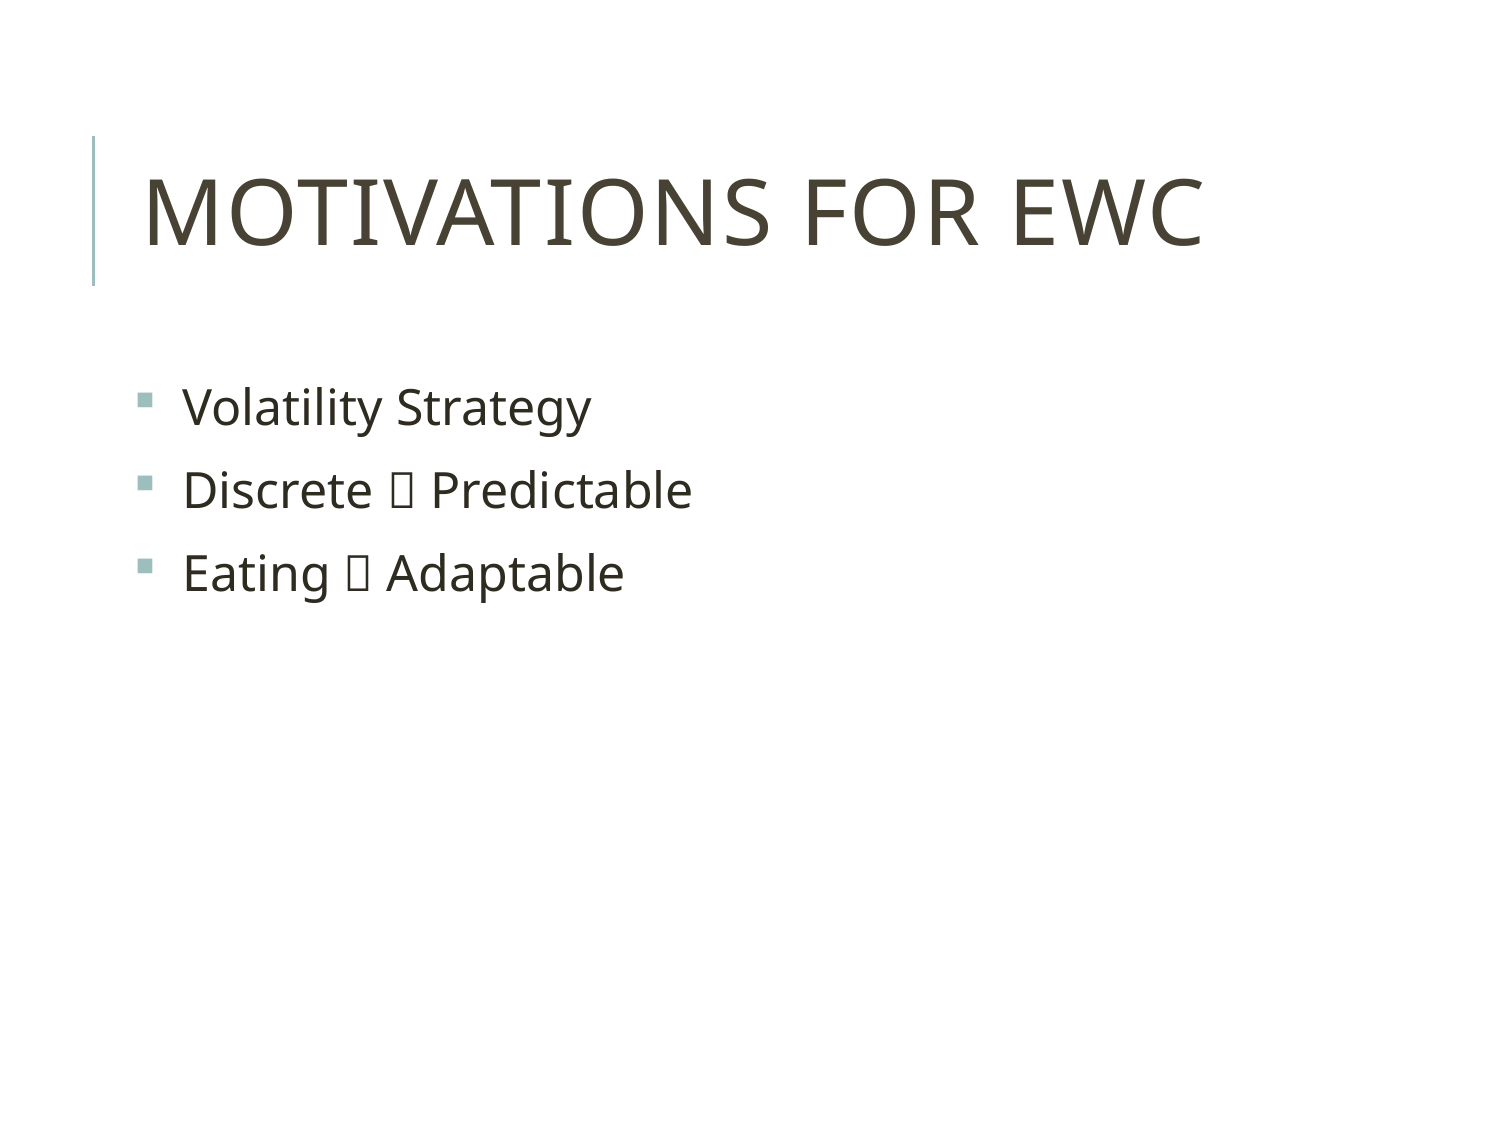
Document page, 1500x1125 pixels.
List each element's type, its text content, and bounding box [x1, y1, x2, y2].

list Volatility Strategy Discrete  Predictable Eating  Adaptable [126, 375, 1322, 1035]
title Motivations for EWC [126, 96, 1322, 342]
